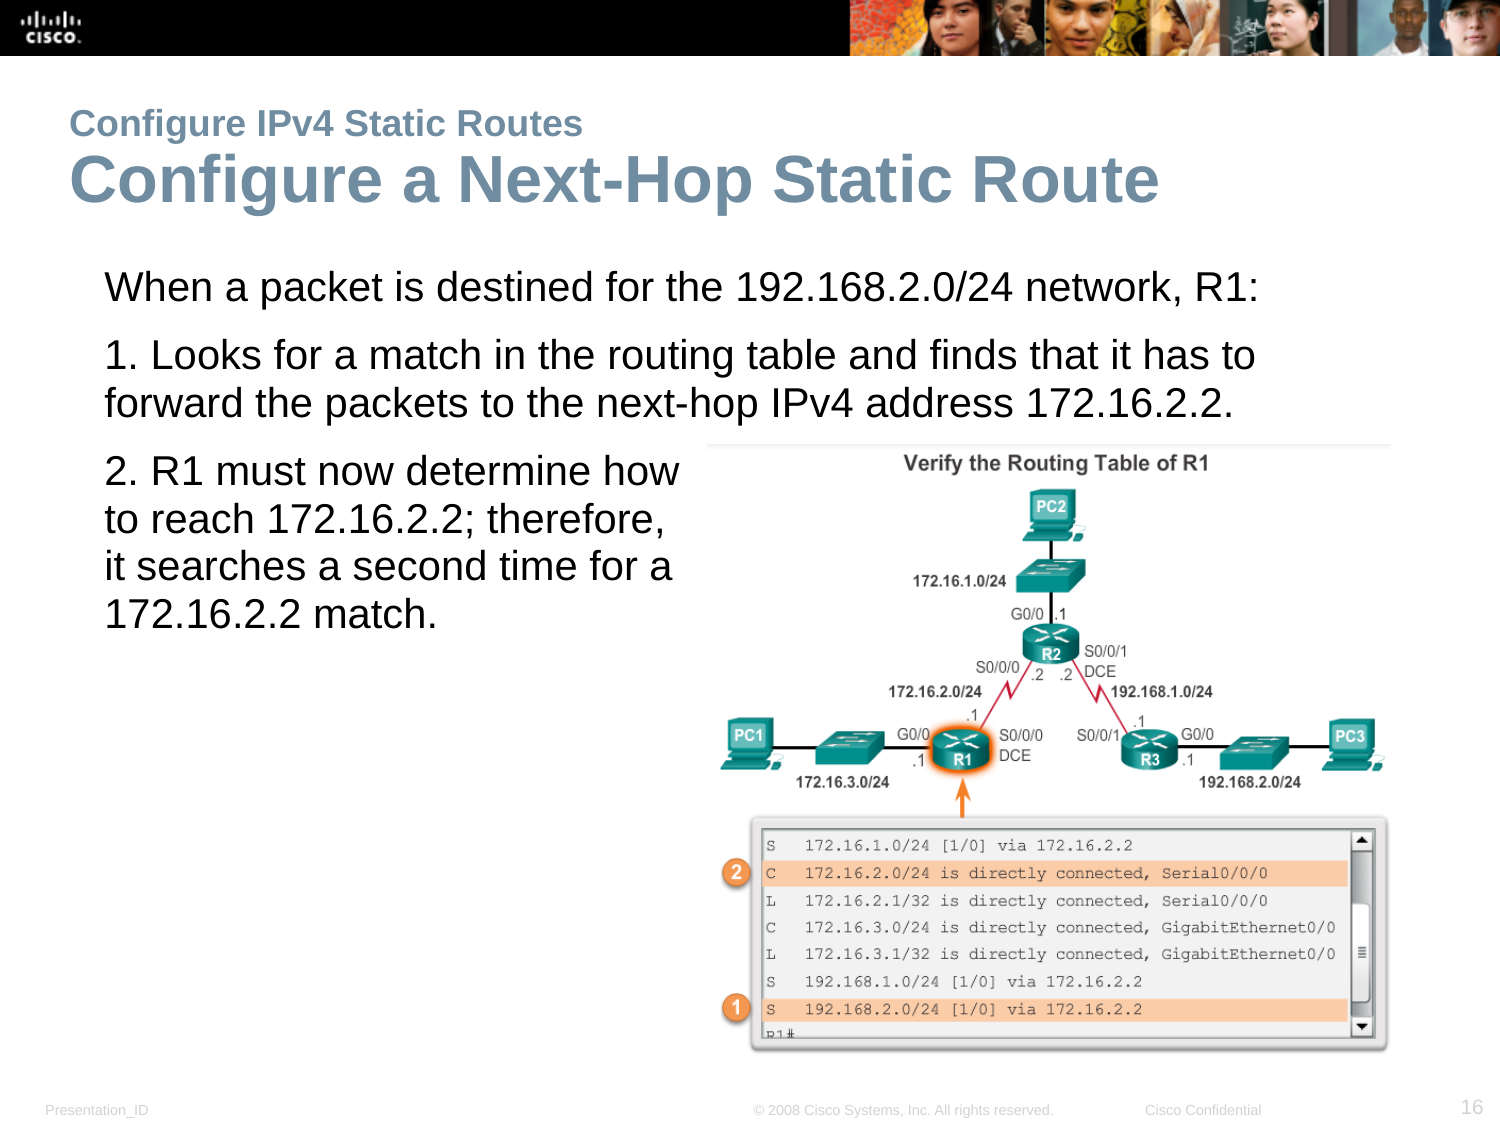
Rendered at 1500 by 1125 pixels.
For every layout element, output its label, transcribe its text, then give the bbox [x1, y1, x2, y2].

picture [0, 0, 1500, 56]
title Configure IPv4 Static Routes Configure a Next-Hop Static Route [55, 80, 1444, 224]
list When a packet is destined for the 192.168.2.0/24 network, R1: 1. Looks for a match in the routing table and finds that it has to forward the packets to the next-hop IPv4 address 172.16.2.2. 2. R1 must now determine how to reach 172.16.2.2; therefore, it searches a second time for a 172.16.2.2 match. [90, 256, 1394, 977]
picture [706, 444, 1391, 1059]
